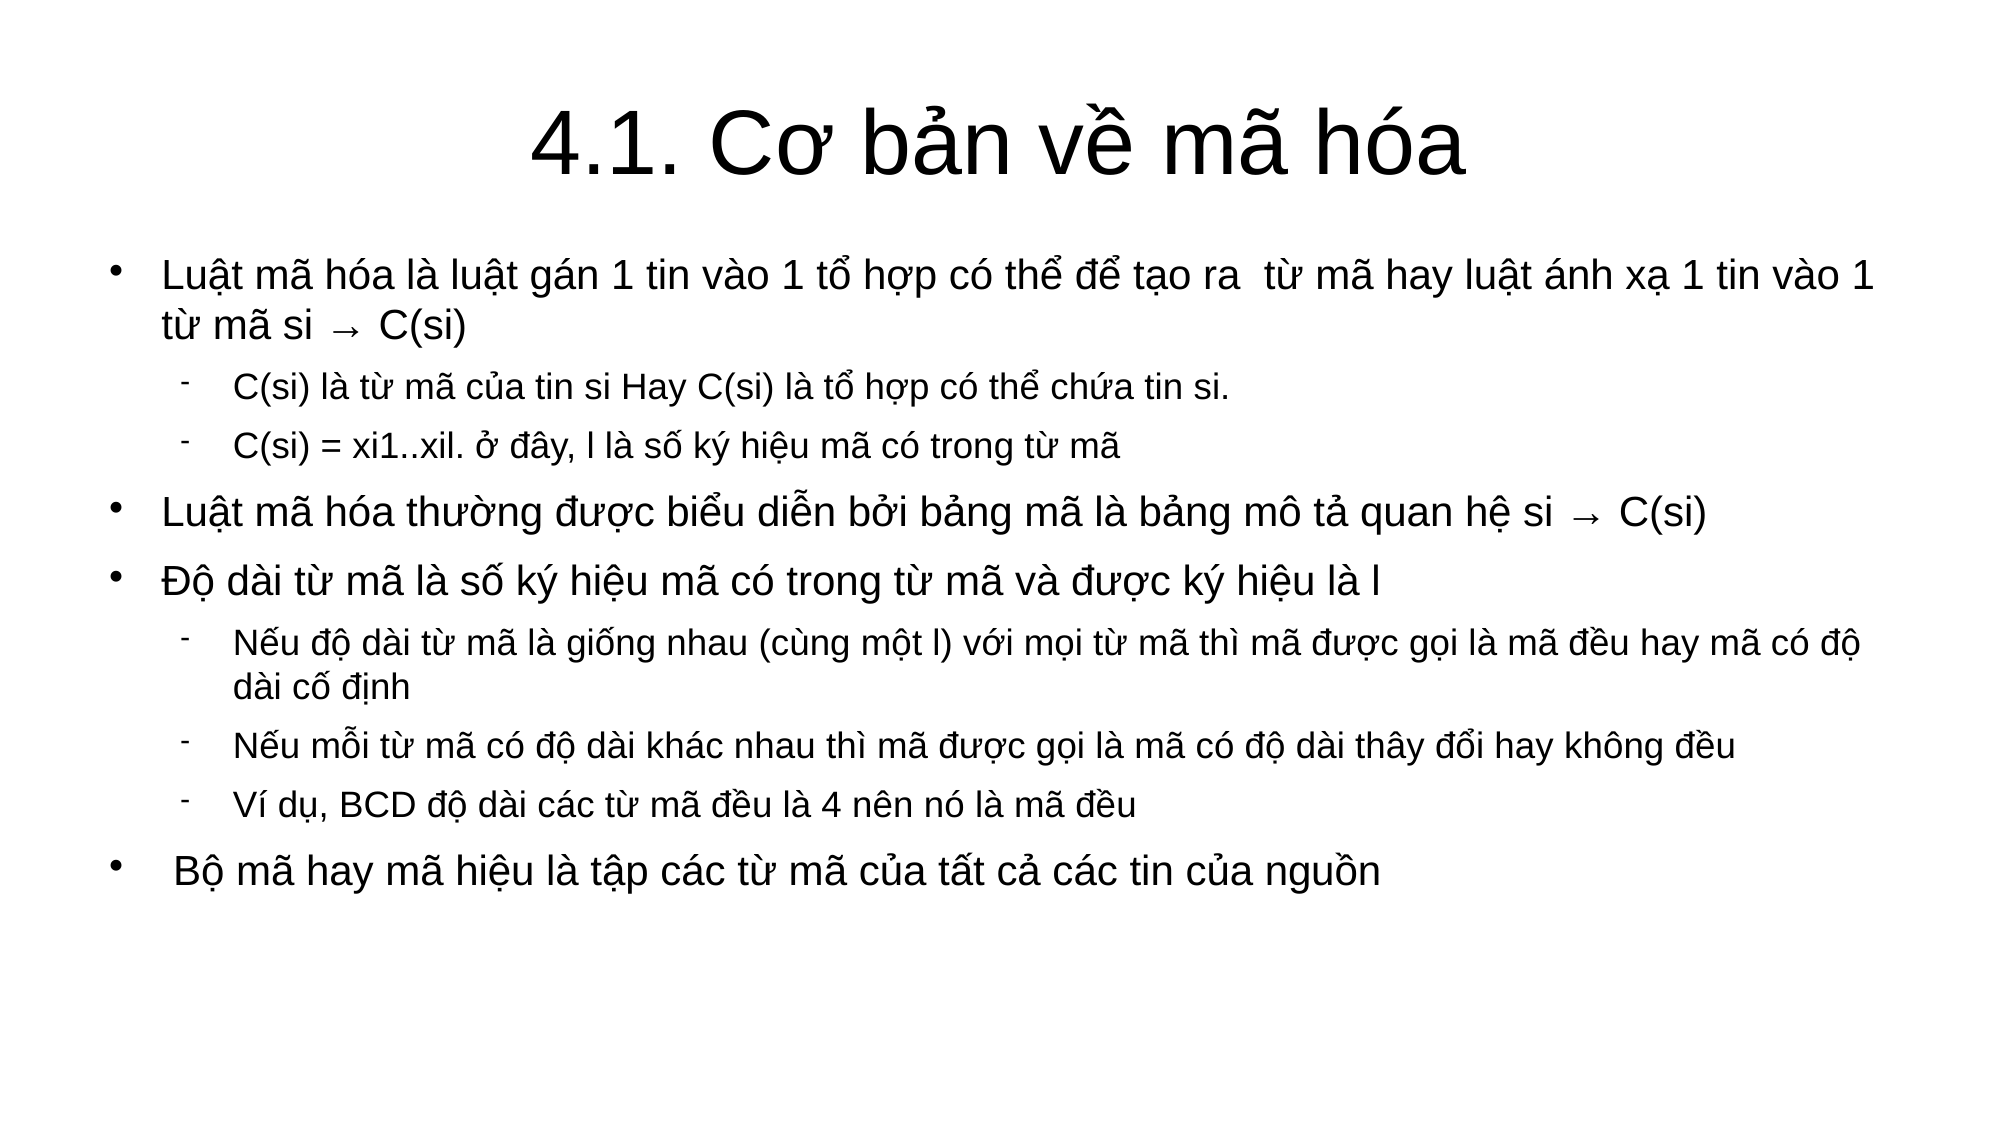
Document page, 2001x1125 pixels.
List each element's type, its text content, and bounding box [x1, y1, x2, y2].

text_box 4.1. Cơ bản về mã hóa [99, 44, 1899, 232]
text_box Luật mã hóa là luật gán 1 tin vào 1 tổ hợp có thể để tạo ra từ mã hay luật ánh xạ 1 tin vào 1 từ mã si → C(si) C(si) là từ mã của tin si Hay C(si) là tổ hợp có thể chứa tin si. C(si) = xi1..xil. ở đây, l là số ký hiệu mã có trong từ mã Luật mã hóa thường được biểu diễn bởi bảng mã là bảng mô tả quan hệ si → C(si) Độ dài từ mã là số ký hiệu mã có trong từ mã và được ký hiệu là l Nếu độ dài từ mã là giống nhau (cùng một l) với mọi từ mã thì mã được gọi là mã đều hay mã có độ dài cố định Nếu mỗi từ mã có độ dài khác nhau thì mã được gọi là mã có độ dài thây đổi hay không đều Ví dụ, BCD độ dài các từ mã đều là 4 nên nó là mã đều Bộ mã hay mã hiệu là tập các từ mã của tất cả các tin của nguồn [90, 247, 1889, 899]
